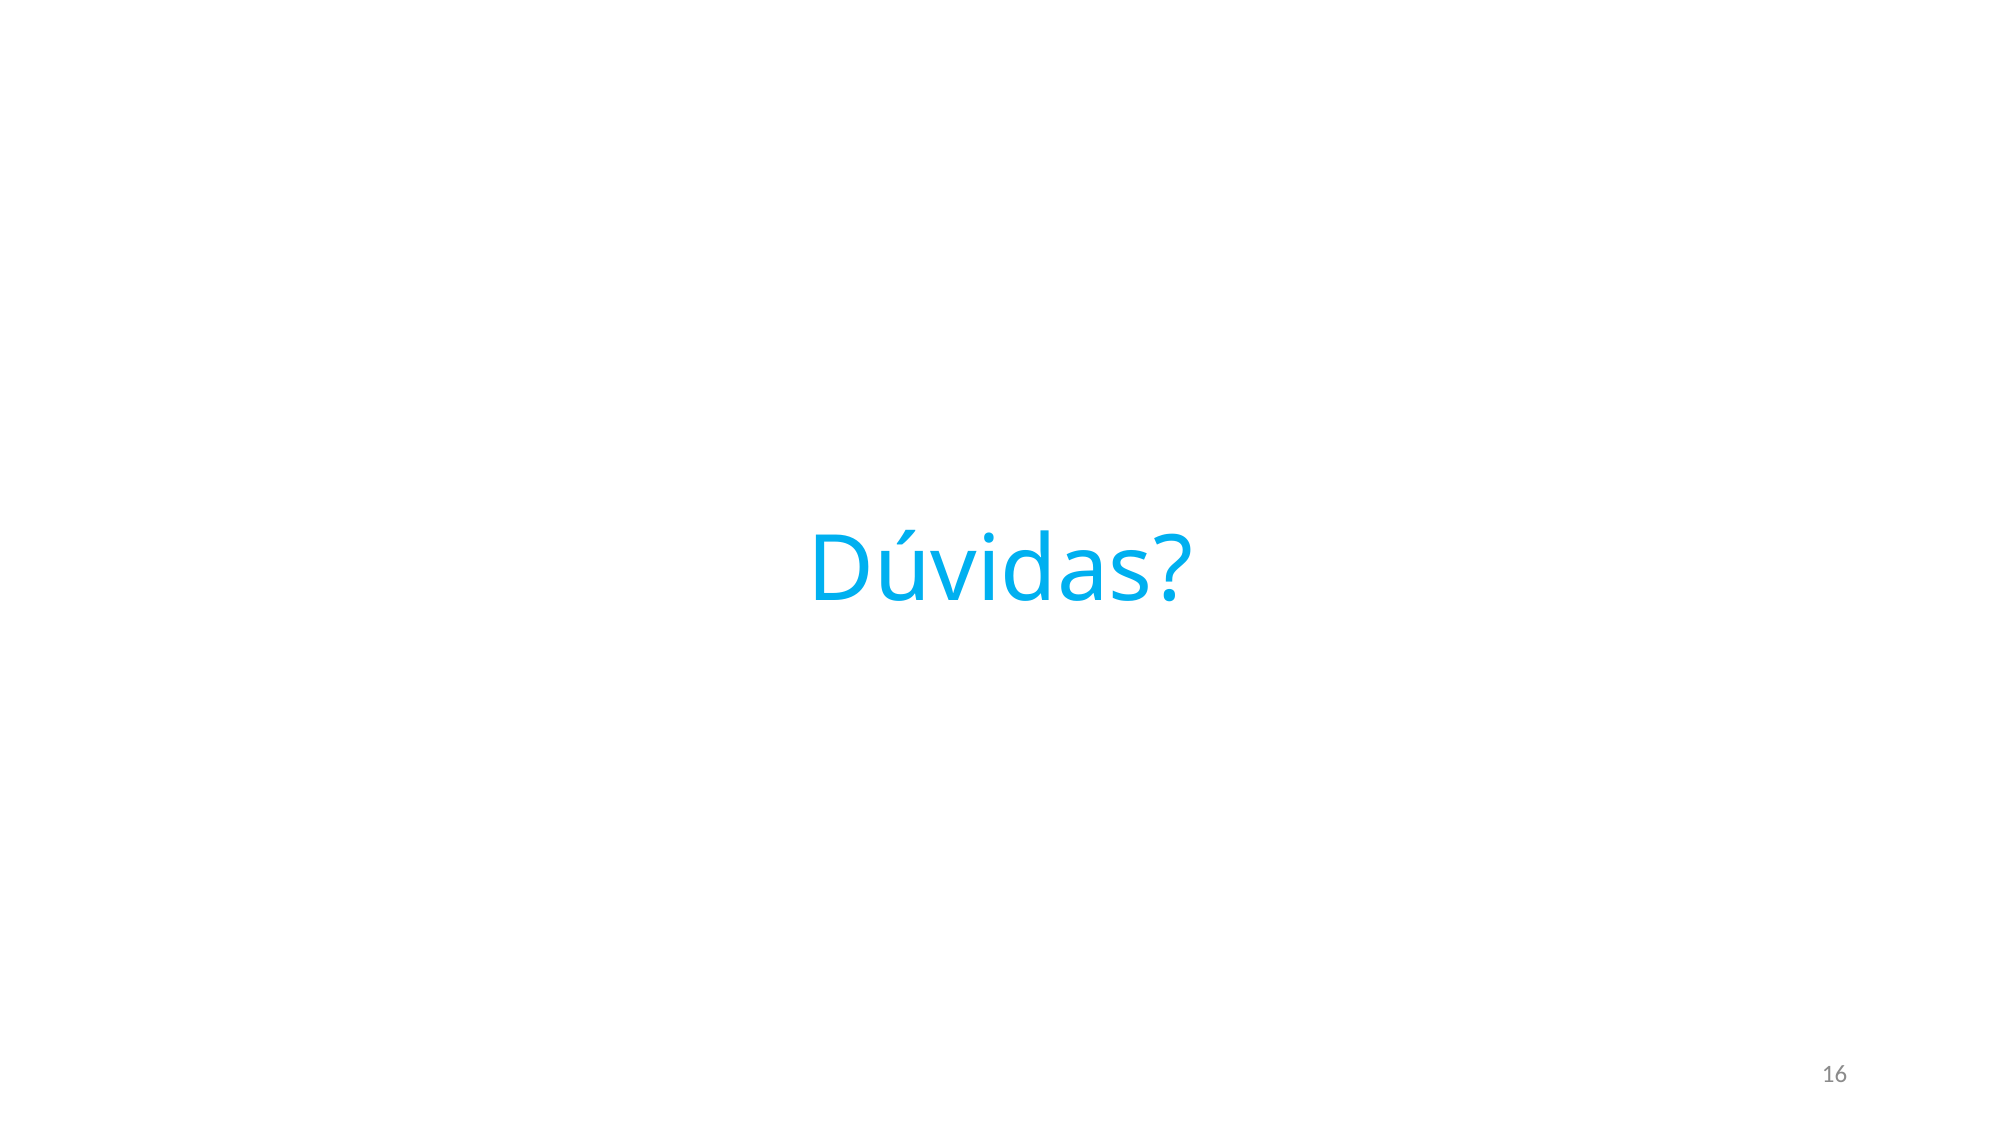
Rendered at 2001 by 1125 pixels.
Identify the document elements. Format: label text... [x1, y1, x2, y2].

title Dúvidas? [137, 59, 1863, 1082]
slide_number 16 [1412, 1042, 1863, 1103]
